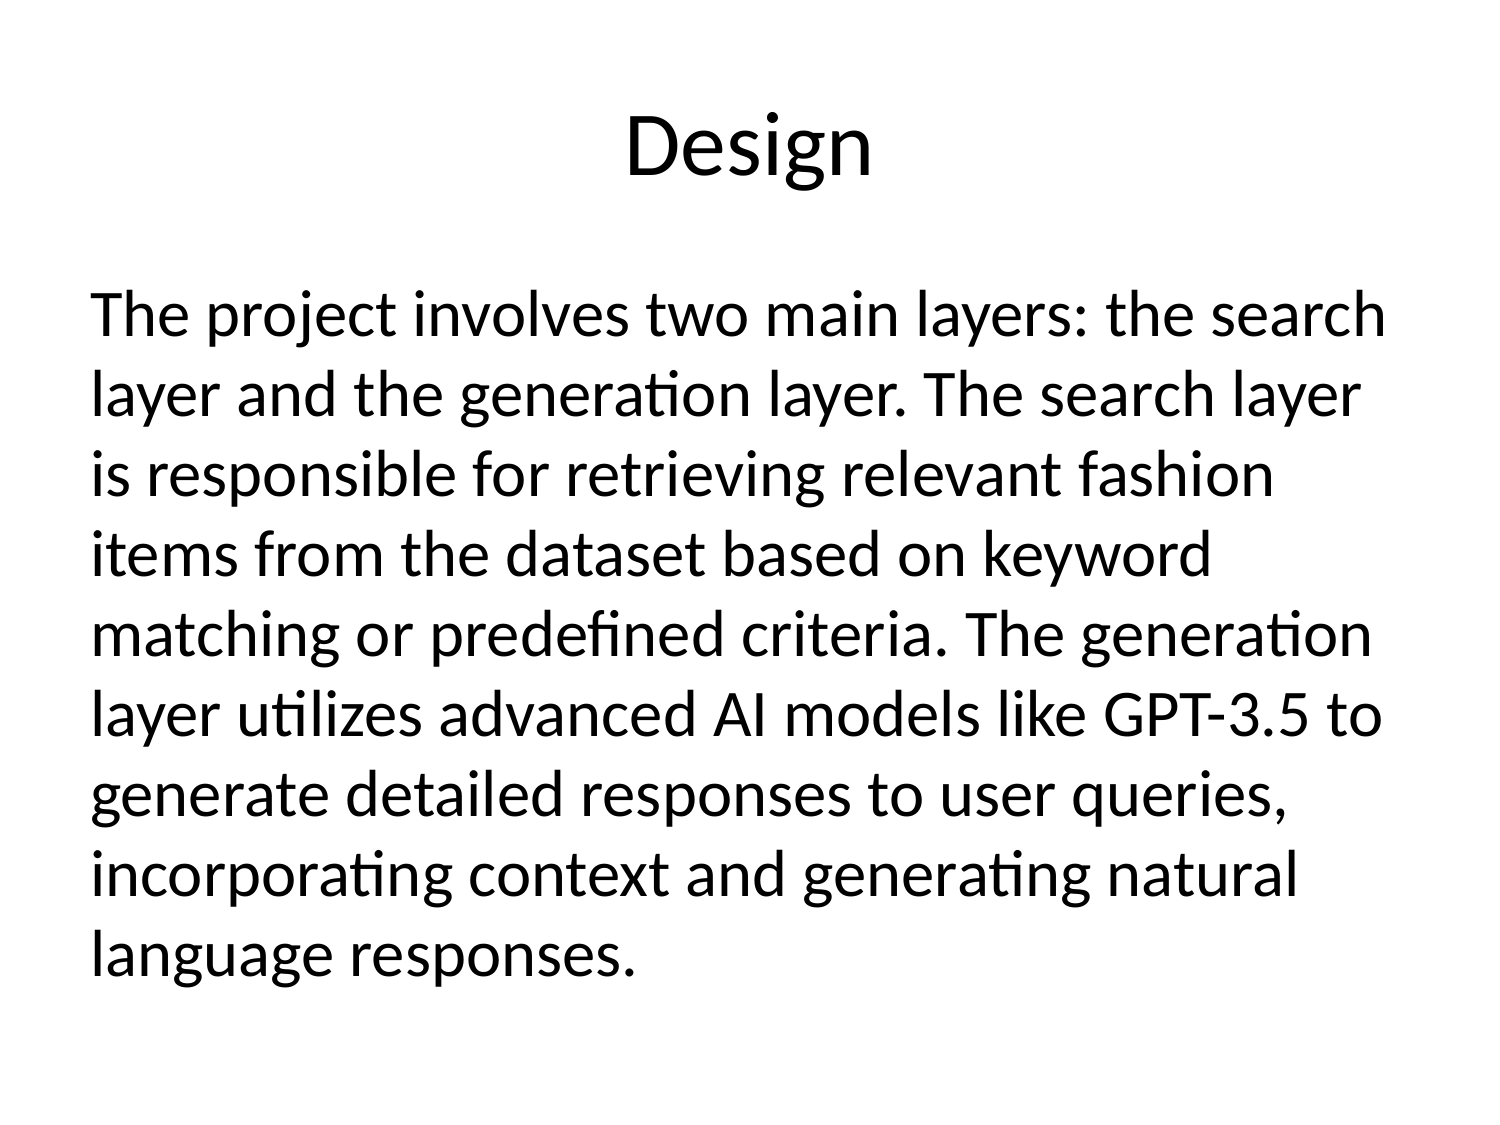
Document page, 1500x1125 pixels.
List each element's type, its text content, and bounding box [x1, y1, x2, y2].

title Design [75, 45, 1425, 233]
list The project involves two main layers: the search layer and the generation layer. The search layer is responsible for retrieving relevant fashion items from the dataset based on keyword matching or predefined criteria. The generation layer utilizes advanced AI models like GPT-3.5 to generate detailed responses to user queries, incorporating context and generating natural language responses. [75, 262, 1425, 1005]
